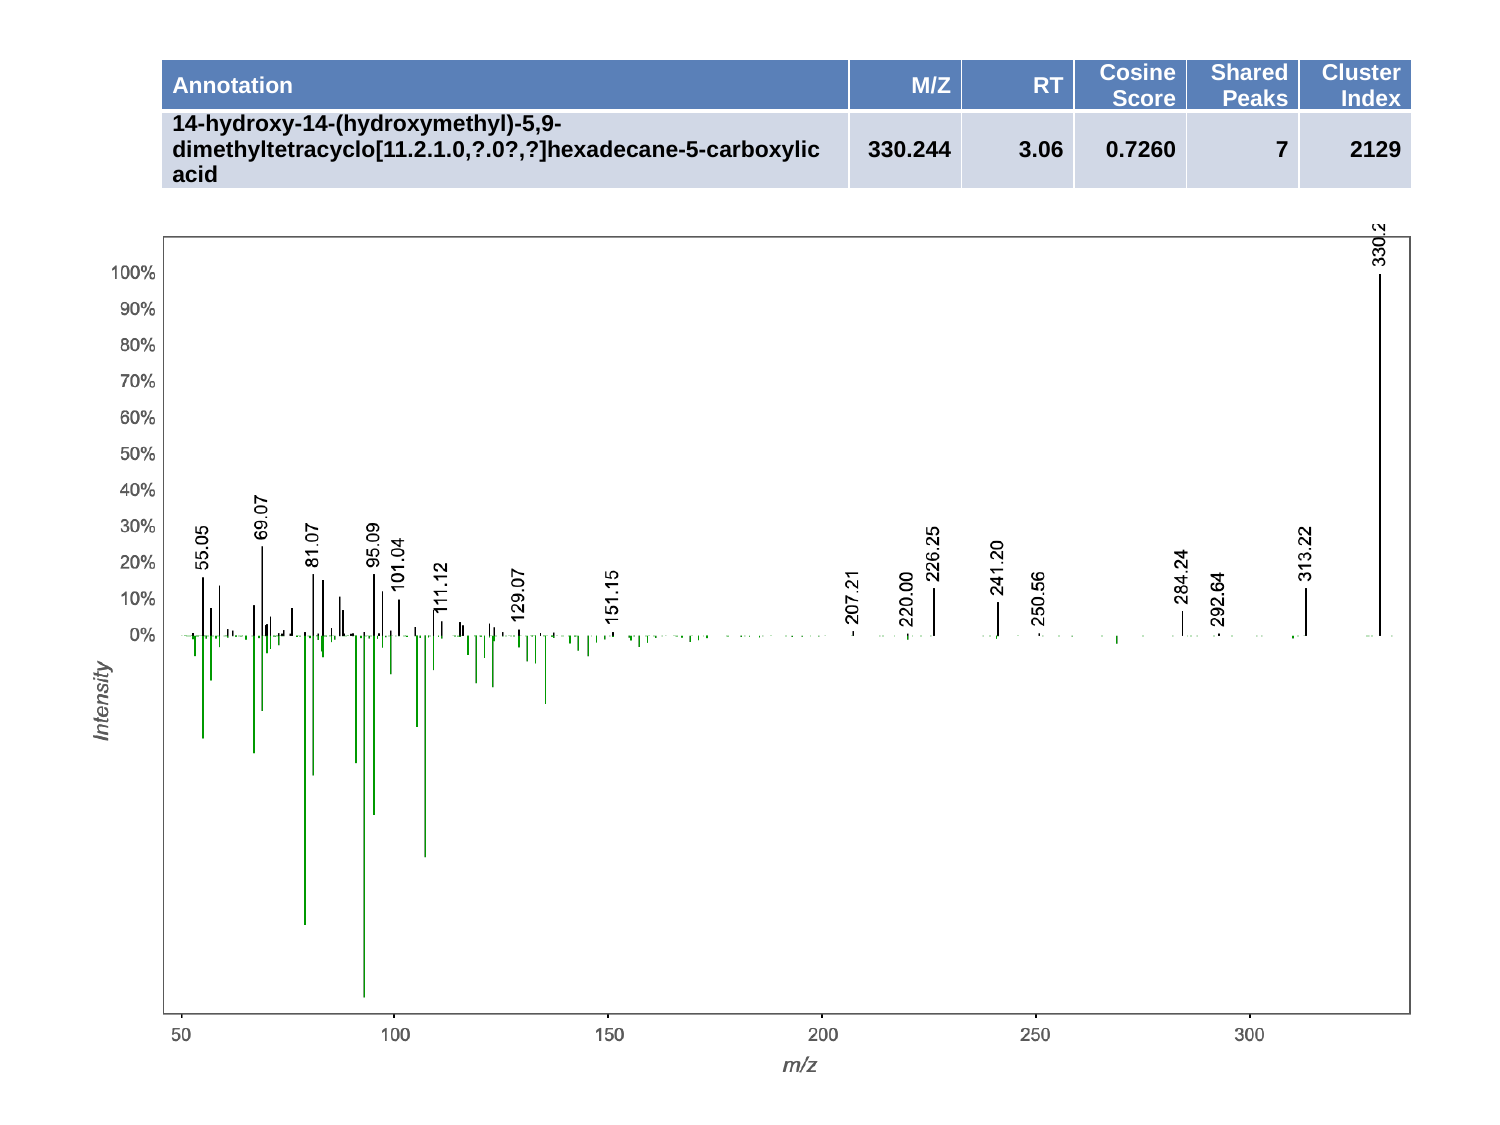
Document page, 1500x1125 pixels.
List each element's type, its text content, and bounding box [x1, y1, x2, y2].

table_cell 7 [1187, 113, 1298, 188]
table_cell 0.7260 [1075, 113, 1186, 188]
table_cell 3.06 [962, 113, 1073, 188]
table_header Cosine Score [1075, 60, 1186, 109]
table_cell 330.244 [850, 113, 961, 188]
table_header Cluster Index [1300, 60, 1411, 109]
table_header Annotation [162, 60, 848, 109]
table_cell 2129 [1300, 113, 1411, 188]
table_header Shared Peaks [1187, 60, 1298, 109]
table_header M/Z [850, 60, 961, 109]
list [74, 224, 1426, 1081]
table_cell 14-hydroxy-14-(hydroxymethyl)-5,9-dimethyltetracyclo[11.2.1.0,?.0?,?]hexadecane-5-carboxylic acid [162, 113, 848, 188]
table_header RT [962, 60, 1073, 109]
